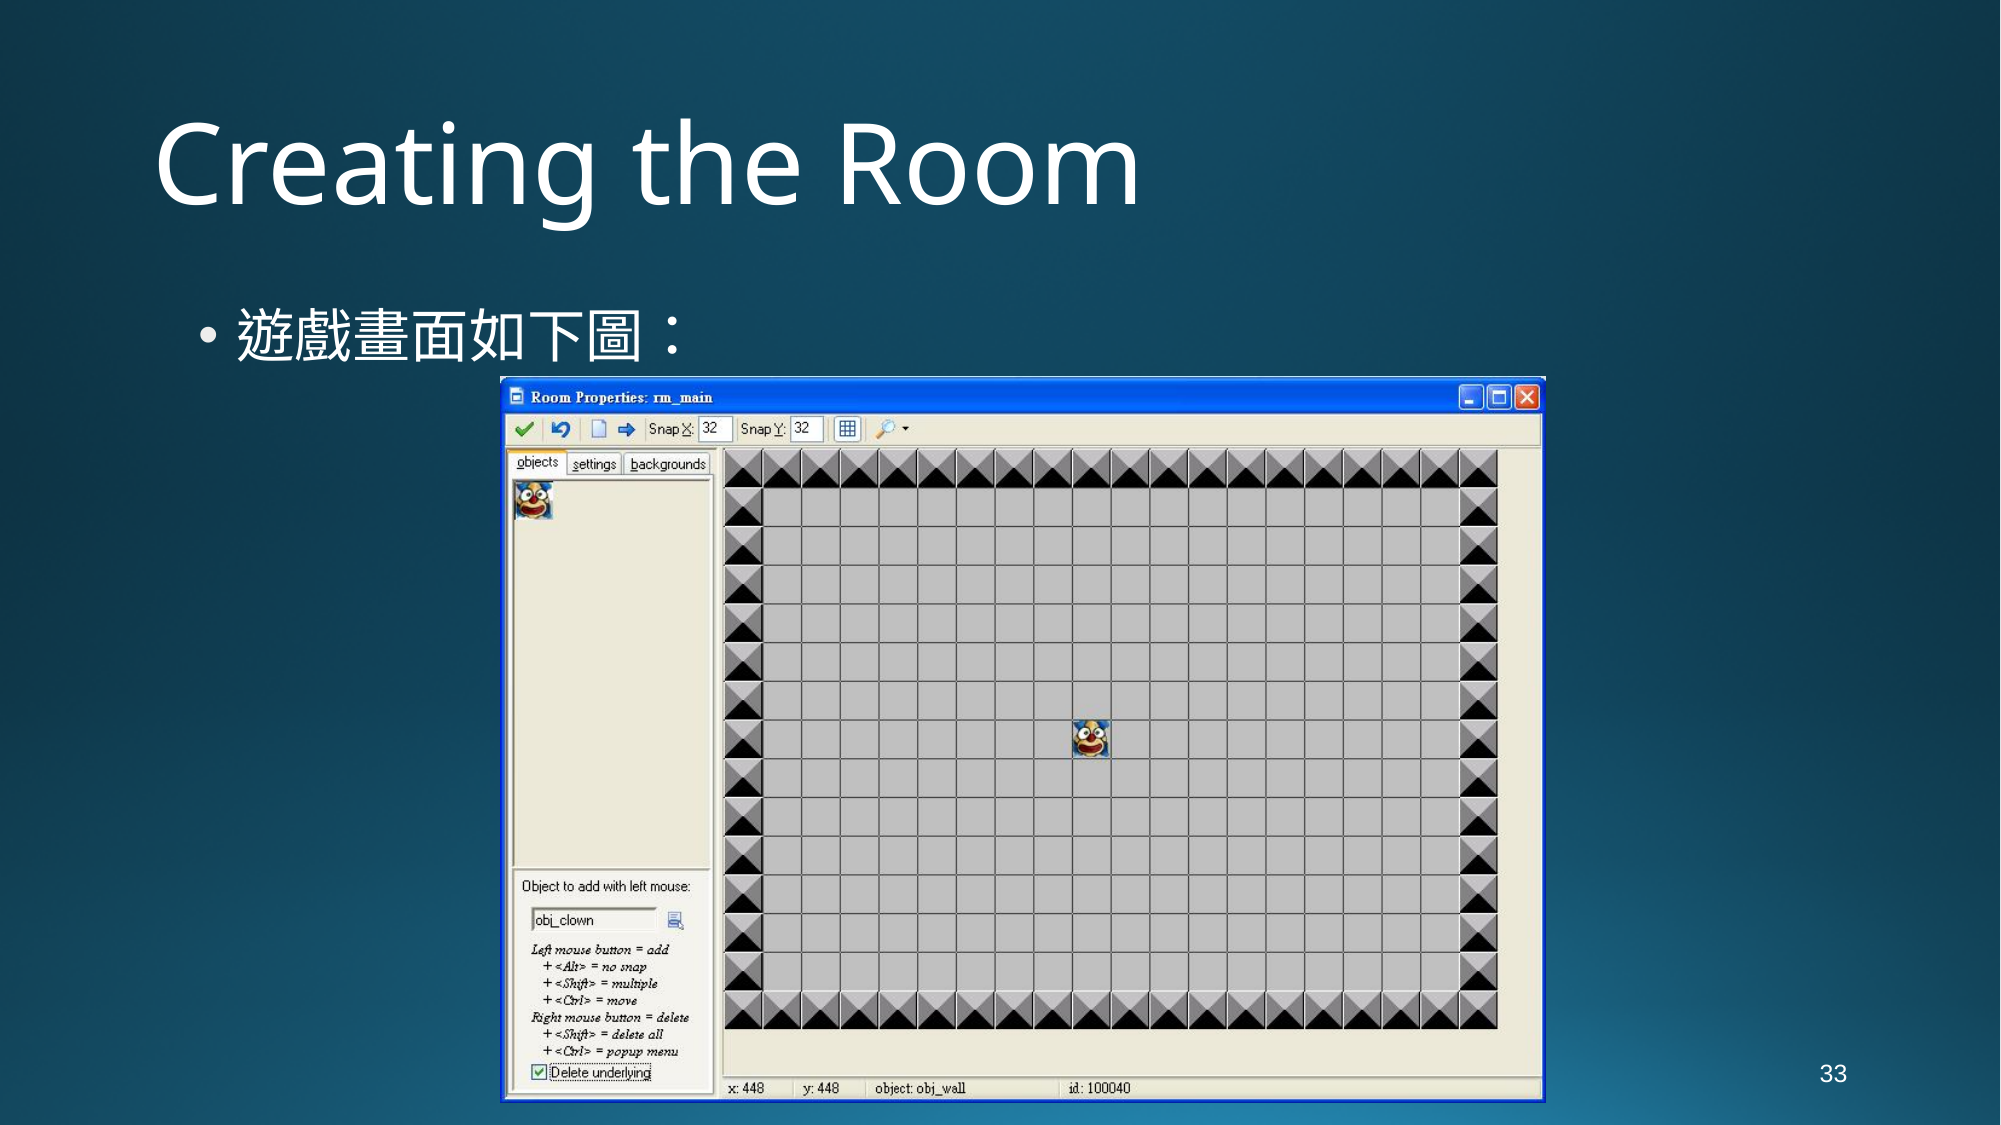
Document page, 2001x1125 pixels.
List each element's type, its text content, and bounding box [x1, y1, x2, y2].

slide_number 33 [1546, 1042, 1863, 1103]
title Creating the Room [137, 59, 1863, 278]
picture [0, 0, 2001, 1125]
list 遊戲畫面如下圖： [183, 299, 1863, 1014]
